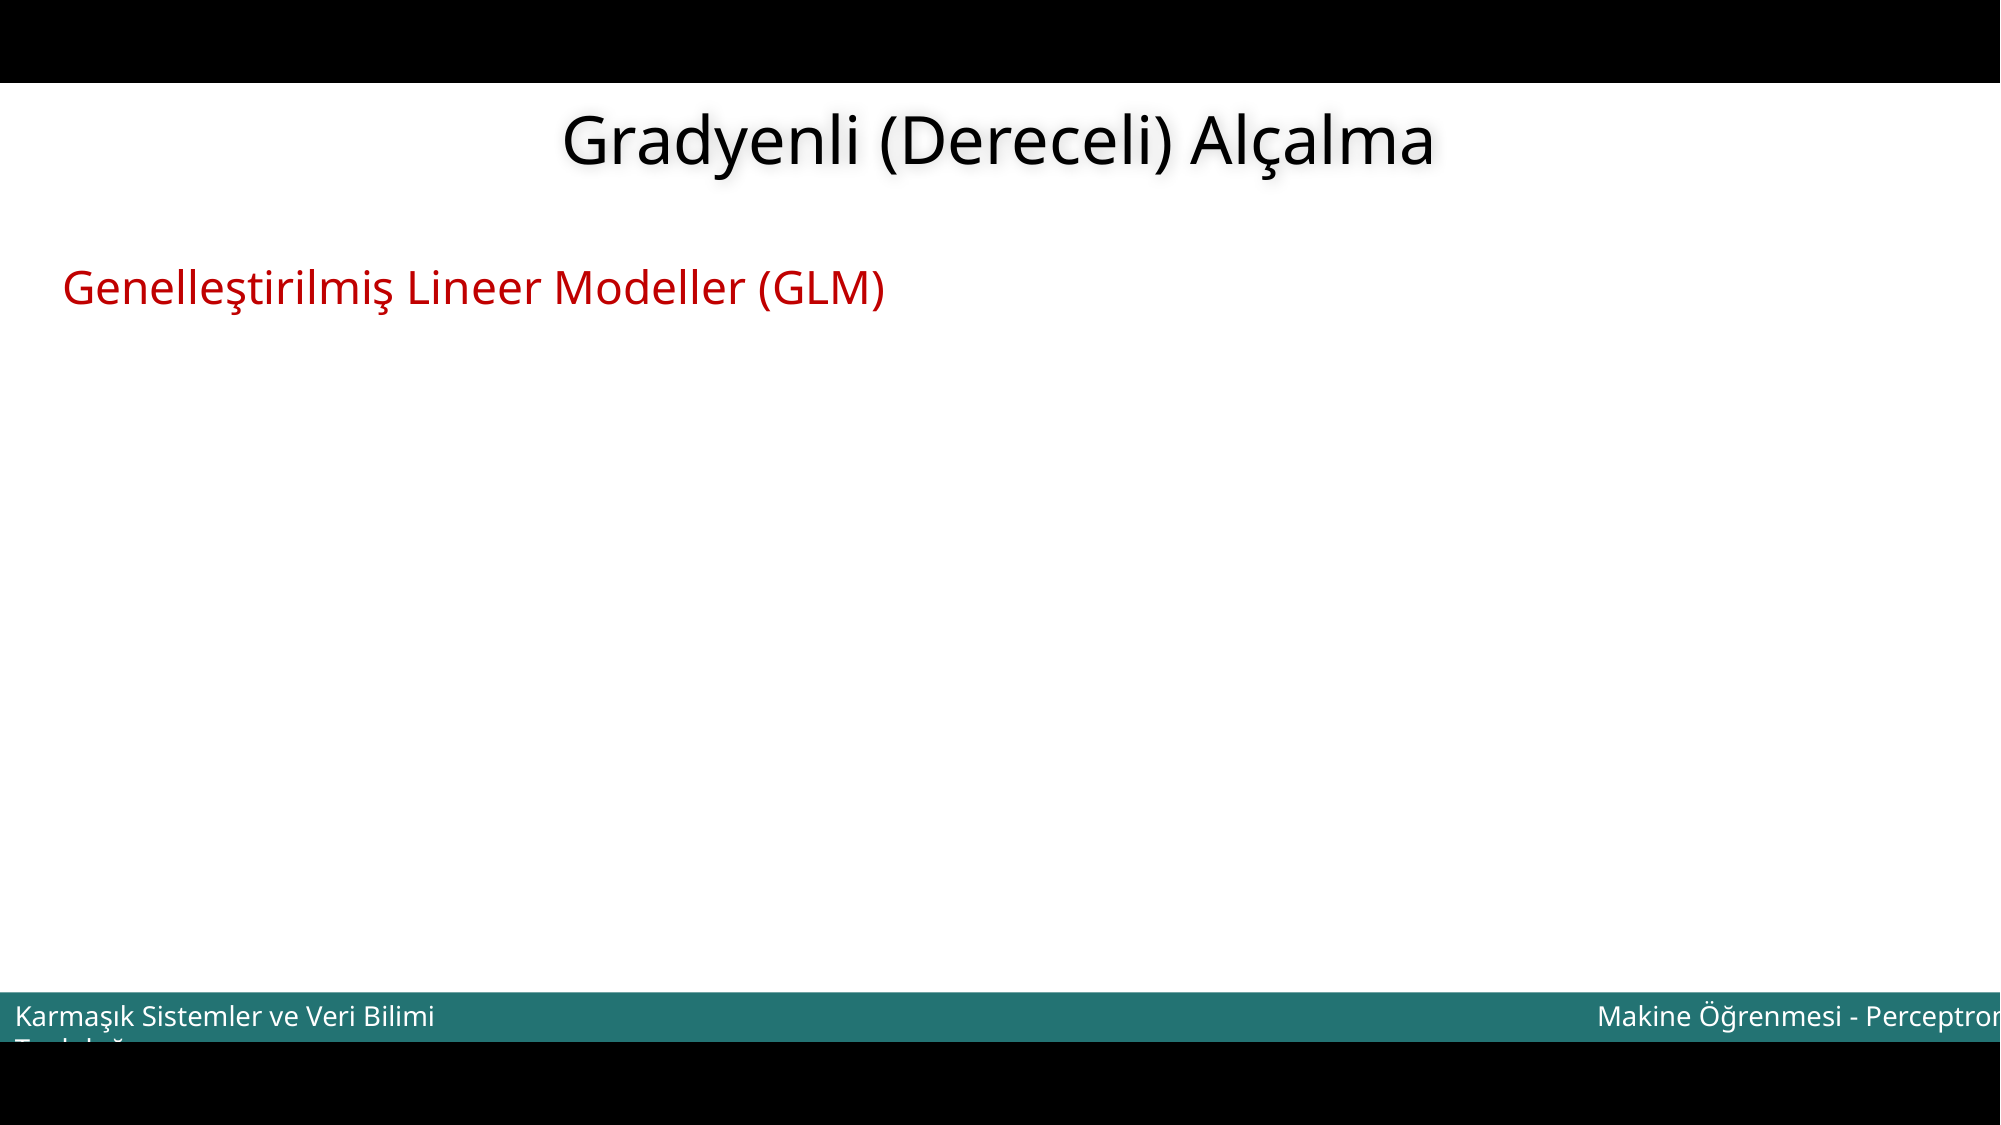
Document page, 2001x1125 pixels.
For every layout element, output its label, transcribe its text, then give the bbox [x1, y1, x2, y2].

text_box Genelleştirilmiş Lineer Modeller (GLM) [47, 246, 901, 321]
text_box Gradyenli (Dereceli) Alçalma [0, 91, 2000, 186]
text_box [0, 0, 2000, 84]
text_box Karmaşık Sistemler ve Veri Bilimi Topluluğu [0, 991, 540, 1041]
text_box [540, 991, 2000, 1041]
text_box Makine Öğrenmesi - Perceptron [1582, 991, 2000, 1040]
text_box [0, 1041, 2000, 1125]
